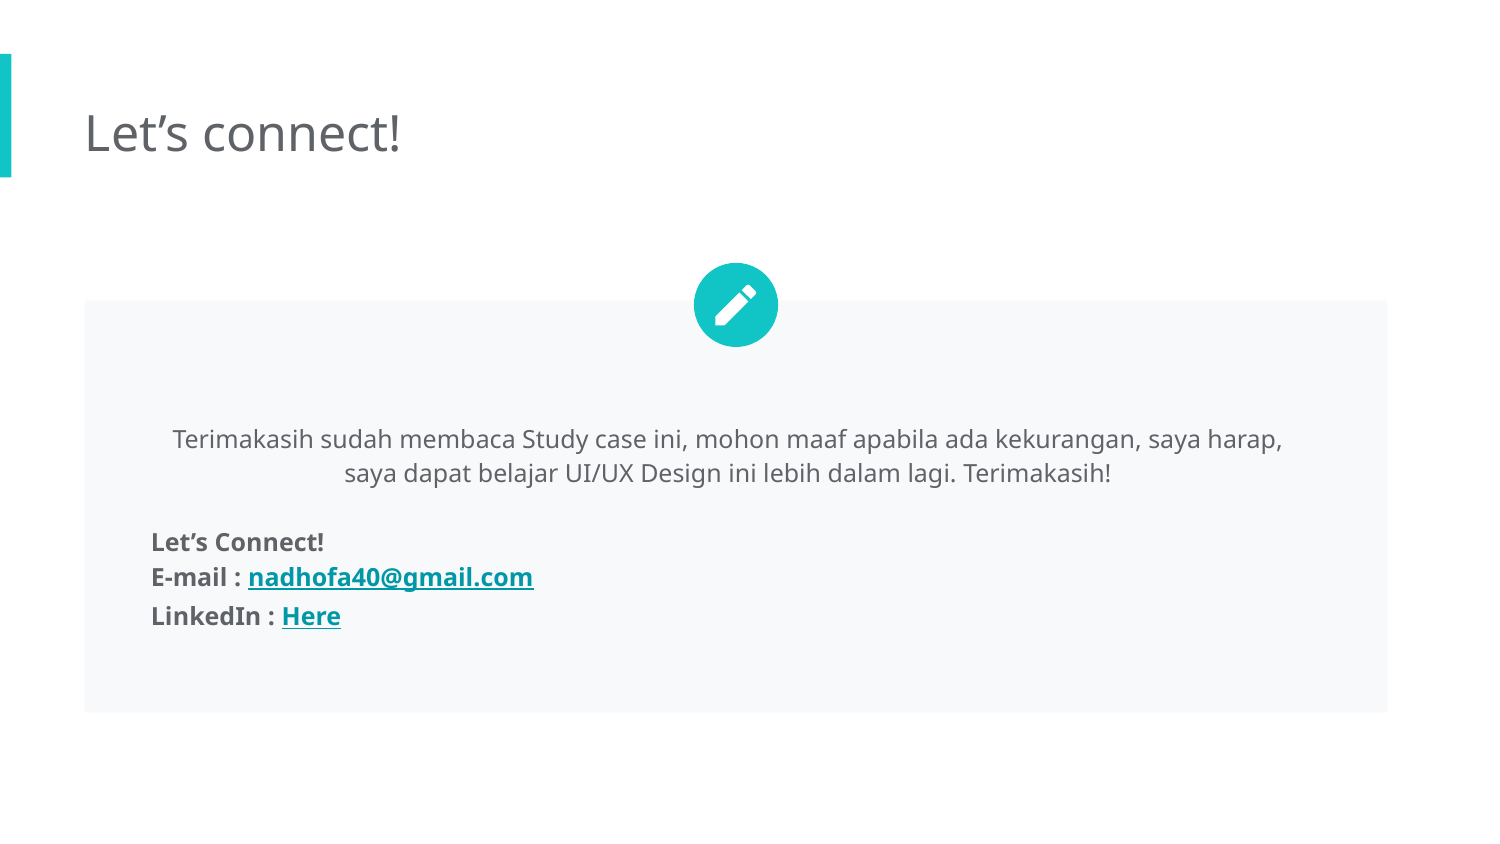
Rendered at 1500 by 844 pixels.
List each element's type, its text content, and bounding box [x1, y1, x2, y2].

text_box Terimakasih sudah membaca Study case ini, mohon maaf apabila ada kekurangan, saya harap, saya dapat belajar UI/UX Design ini lebih dalam lagi. Terimakasih! Let’s Connect! E-mail : nadhofa40@gmail.com LinkedIn : Here [150, 403, 1322, 650]
text_box Let’s connect! [84, 85, 894, 176]
text_box [715, 292, 749, 326]
text_box [84, 300, 1388, 713]
text_box [693, 262, 779, 348]
text_box [741, 284, 757, 300]
